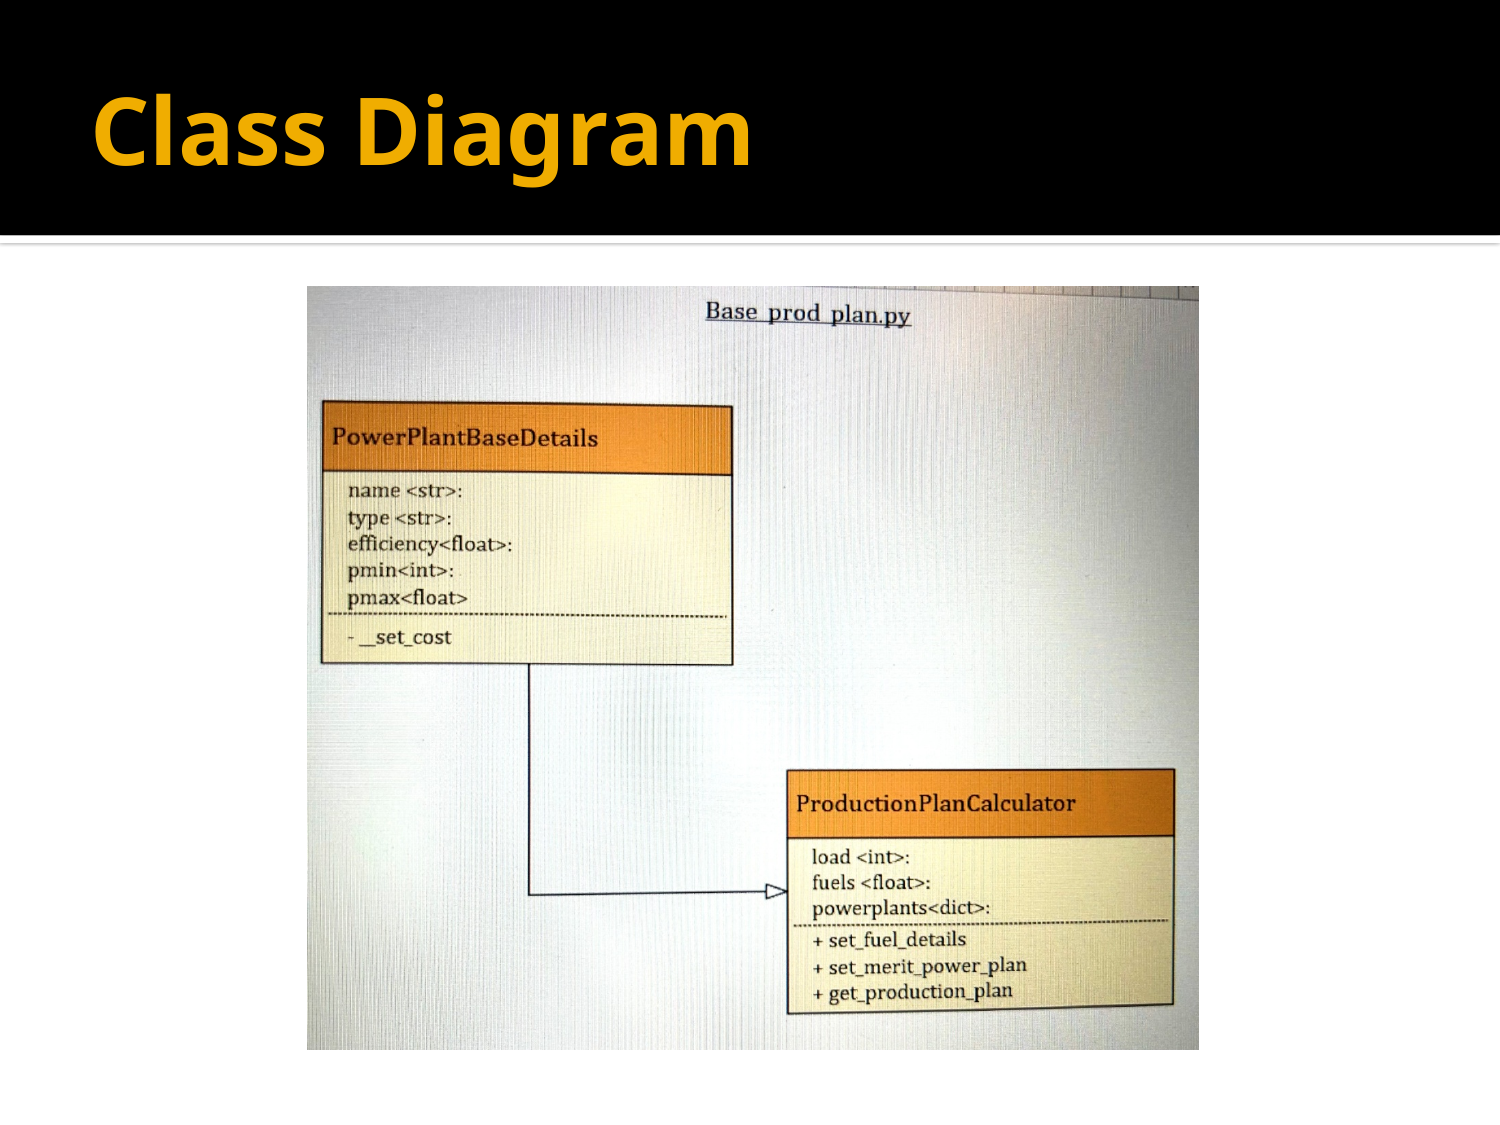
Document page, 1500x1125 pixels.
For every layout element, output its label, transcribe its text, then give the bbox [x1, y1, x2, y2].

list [307, 285, 1199, 1050]
title Class Diagram [75, 25, 1425, 231]
